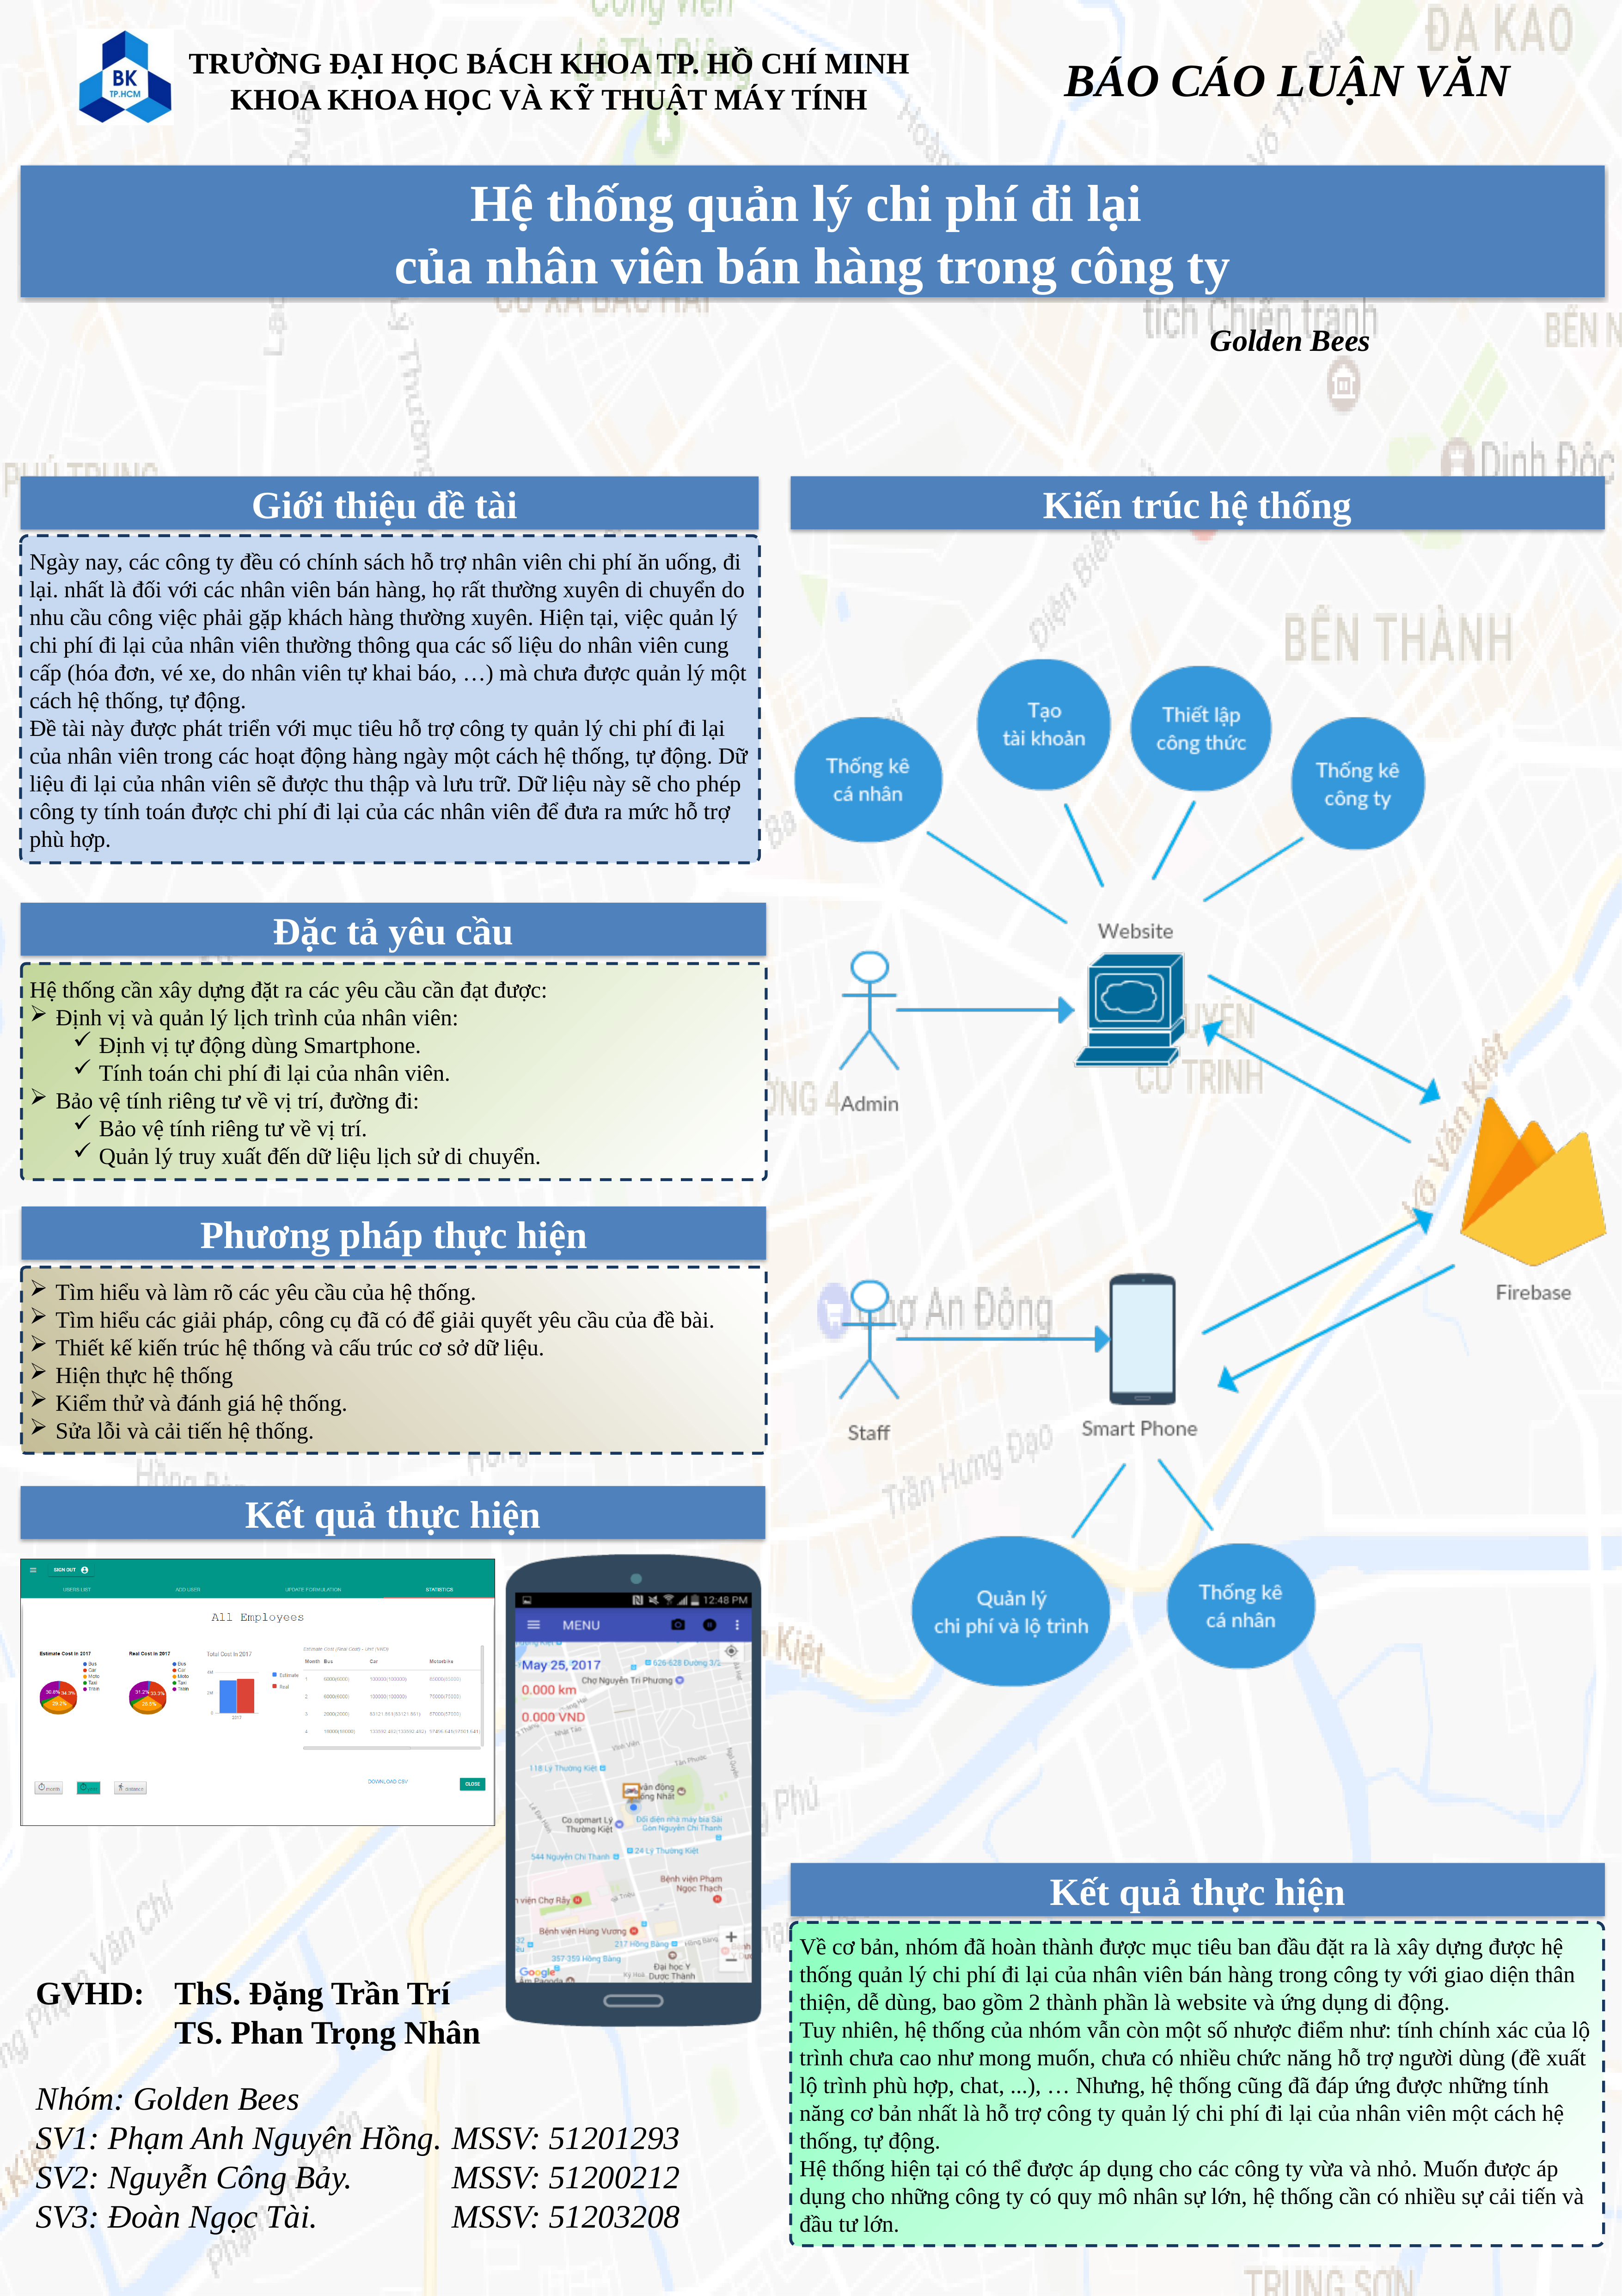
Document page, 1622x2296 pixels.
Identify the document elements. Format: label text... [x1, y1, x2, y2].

text_box Đặc tả yêu cầu [20, 902, 766, 956]
text_box Golden Bees [1203, 317, 1394, 361]
picture [20, 1559, 495, 1826]
text_box Kiến trúc hệ thống [790, 476, 1605, 530]
title TRƯỜNG ĐẠI HỌC BÁCH KHOA TP. HỒ CHÍ MINH KHOA KHOA HỌC VÀ KỸ THUẬT MÁY TÍNH [27, 21, 1071, 139]
picture [77, 29, 174, 126]
text_box Giới thiệu đề tài [20, 476, 759, 530]
text_box Nhóm: Golden Bees SV1: Phạm Anh Nguyên Hồng. MSSV: 51201293 SV2: Nguyễn Công Bảy. MSSV: 51200212 SV3: Đoàn Ngọc Tài. MSSV: 51203208 [31, 2075, 686, 2237]
text_box Về cơ bản, nhóm đã hoàn thành được mục tiêu ban đầu đặt ra là xây dựng được hệ thống quản lý chi phí đi lại của nhân viên bán hàng trong công ty với giao diện thân thiện, dễ dùng, bao gồm 2 thành phần là website và ứng dụng di động. Tuy nhiên, hệ thống của nhóm vẫn còn một số nhược điểm như: tính chính xác của lộ trình chưa cao như mong muốn, chưa có nhiều chức năng hỗ trợ người dùng (đề xuất lộ trình phù hợp, chat, ...), … Nhưng, hệ thống cũng đã đáp ứng được những tính năng cơ bản nhất là hỗ trợ công ty quản lý chi phí đi lại của nhân viên một cách hệ thống, tự động. Hệ thống hiện tại có thể được áp dụng cho các công ty vừa và nhỏ. Muốn được áp dụng cho những công ty có quy mô nhân sự lớn, hệ thống cần có nhiều sự cải tiến và đầu tư lớn. [790, 1921, 1605, 2247]
text_box Kết quả thực hiện [790, 1863, 1605, 1916]
text_box GVHD: ThS. Đặng Trần Trí TS. Phan Trọng Nhân [29, 1968, 508, 2054]
picture [781, 645, 1622, 1698]
text_box Kết quả thực hiện [20, 1486, 765, 1539]
text_box Phương pháp thực hiện [21, 1206, 766, 1260]
text_box Ngày nay, các công ty đều có chính sách hỗ trợ nhân viên chi phí ăn uống, đi lại. nhất là đối với các nhân viên bán hàng, họ rất thường xuyên di chuyển do nhu cầu công việc phải gặp khách hàng thường xuyên. Hiện tại, việc quản lý chi phí đi lại của nhân viên thường thông qua các số liệu do nhân viên cung cấp (hóa đơn, vé xe, do nhân viên tự khai báo, …) mà chưa được quản lý một cách hệ thống, tự động. Đề tài này được phát triển với mục tiêu hỗ trợ công ty quản lý chi phí đi lại của nhân viên trong các hoạt động hàng ngày một cách hệ thống, tự động. Dữ liệu đi lại của nhân viên sẽ được thu thập và lưu trữ. Dữ liệu này sẽ cho phép công ty tính toán được chi phí đi lại của các nhân viên để đưa ra mức hỗ trợ phù hợp. [19, 535, 761, 864]
text_box Hệ thống quản lý chi phí đi lại của nhân viên bán hàng trong công ty [20, 165, 1605, 297]
text_box BÁO CÁO LUẬN VĂN [1058, 47, 1540, 109]
text_box Hệ thống cần xây dựng đặt ra các yêu cầu cần đạt được: Định vị và quản lý lịch trình của nhân viên: Định vị tự động dùng Smartphone. Tính toán chi phí đi lại của nhân viên. Bảo vệ tính riêng tư về vị trí, đường đi: Bảo vệ tính riêng tư về vị trí. Quản lý truy xuất đến dữ liệu lịch sử di chuyển. [20, 962, 767, 1181]
picture [502, 1549, 765, 2033]
text_box Tìm hiểu và làm rõ các yêu cầu của hệ thống. Tìm hiểu các giải pháp, công cụ đã có để giải quyết yêu cầu của đề bài. Thiết kế kiến trúc hệ thống và cấu trúc cơ sở dữ liệu. Hiện thực hệ thống Kiểm thử và đánh giá hệ thống. Sửa lỗi và cải tiến hệ thống. [20, 1266, 767, 1454]
